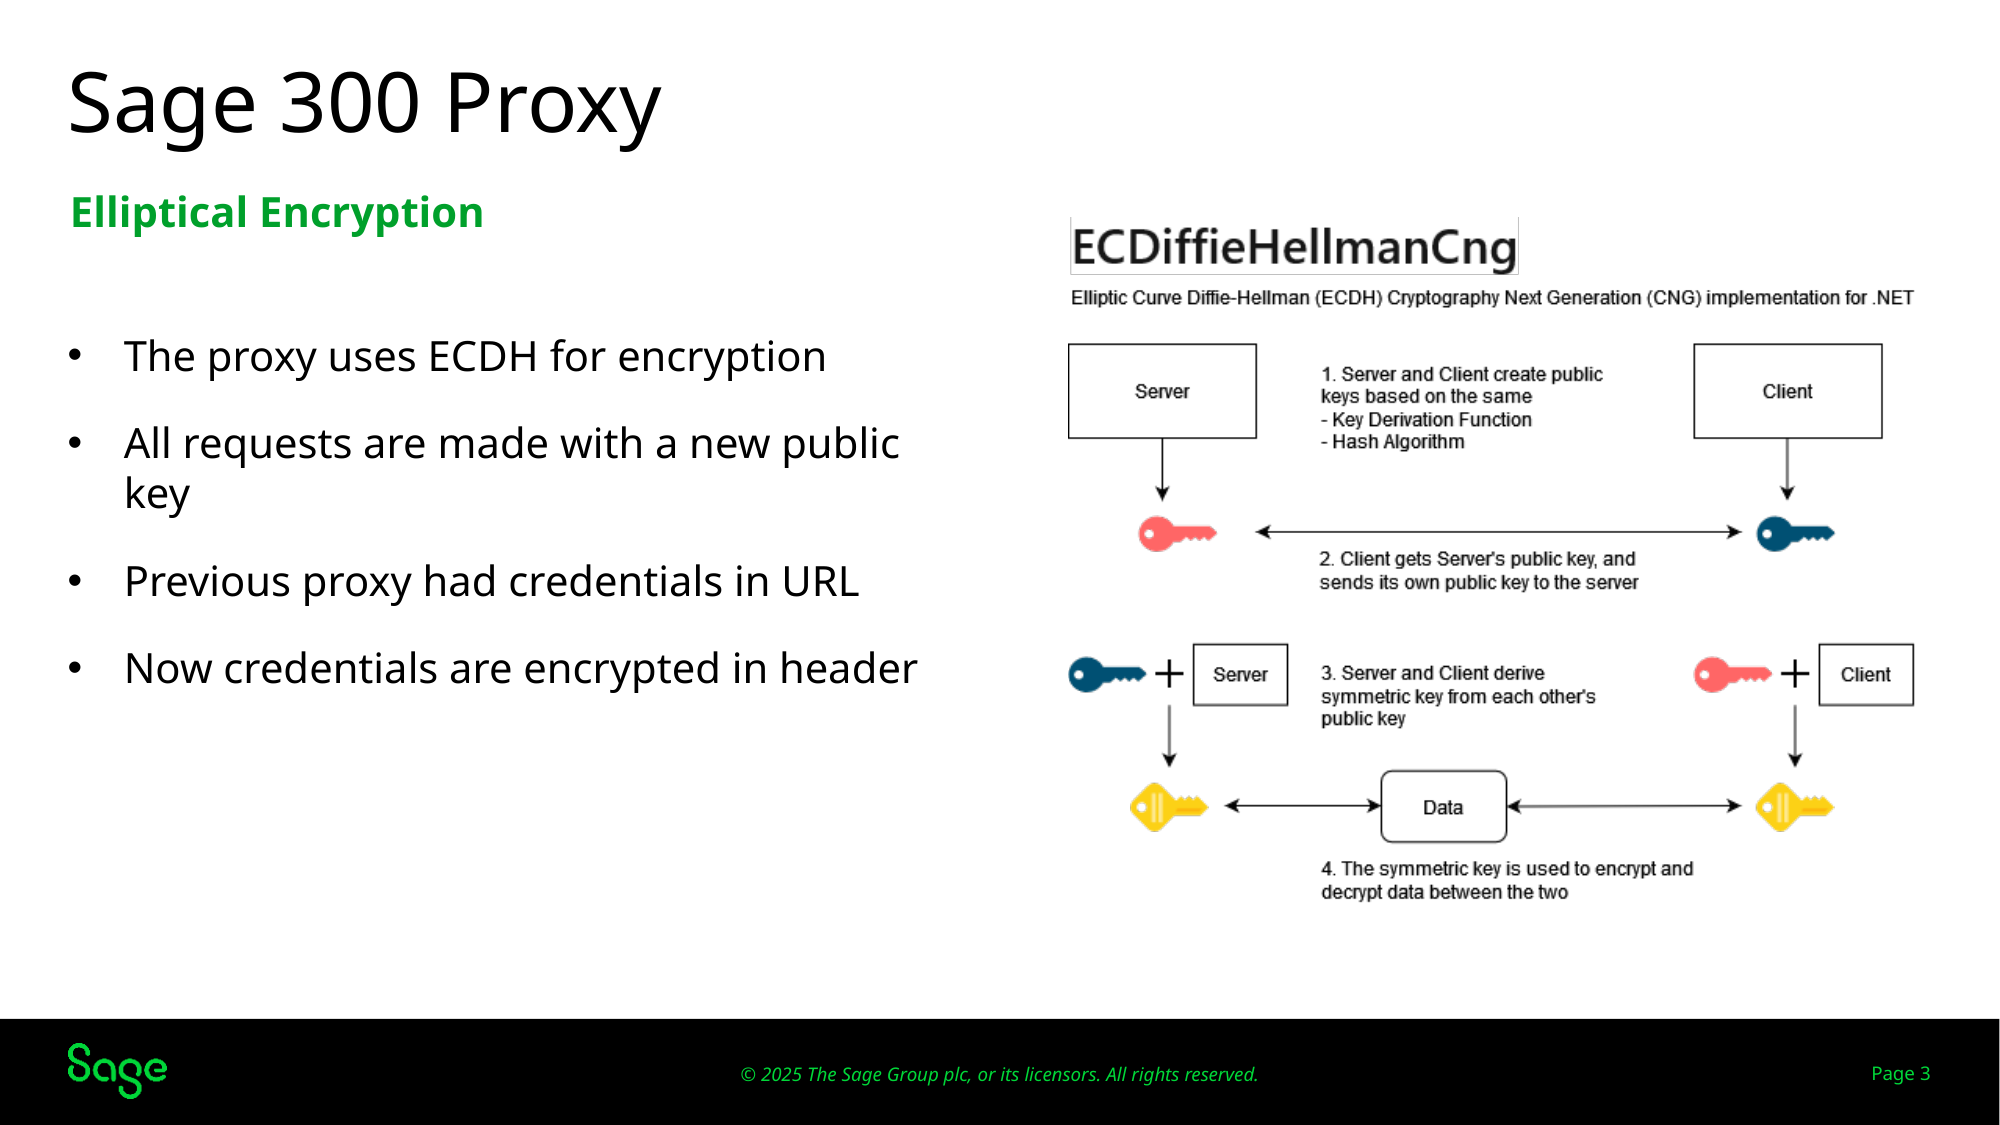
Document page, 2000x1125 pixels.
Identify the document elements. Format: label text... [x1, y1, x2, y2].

list Elliptical Encryption [70, 178, 1931, 251]
slide_number Page 3 [1809, 1044, 1946, 1104]
picture [1068, 217, 1930, 921]
picture [68, 1043, 167, 1099]
title Sage 300 Proxy [67, 49, 1930, 147]
list The proxy uses ECDH for encryption All requests are made with a new public key Previous proxy had credentials in URL Now credentials are encrypted in header [67, 322, 975, 922]
